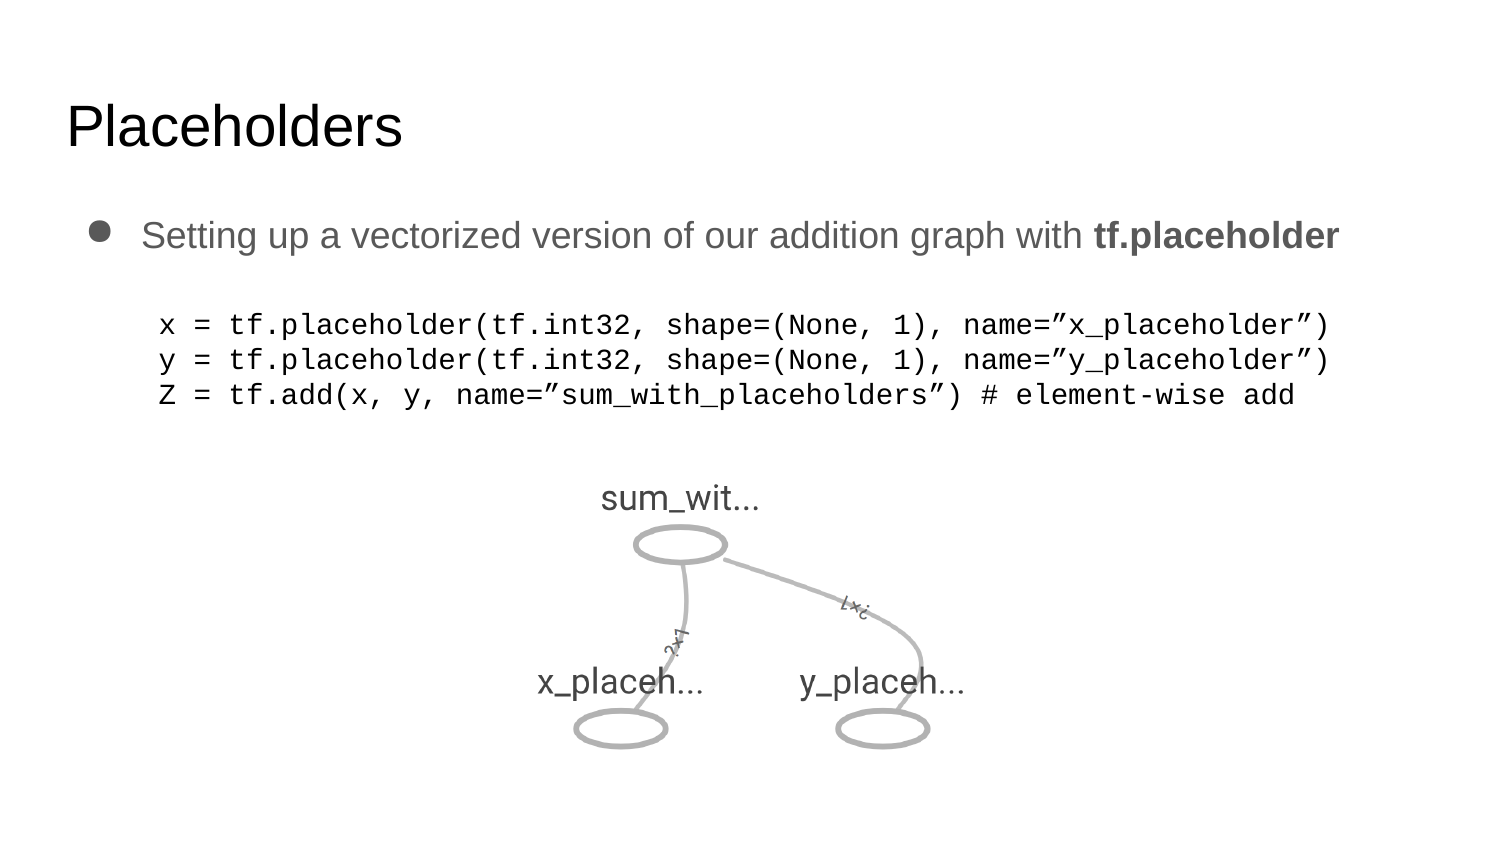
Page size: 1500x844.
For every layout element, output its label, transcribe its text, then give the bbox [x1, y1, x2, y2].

picture [515, 455, 985, 784]
title Placeholders [51, 72, 1449, 167]
text_box x = tf.placeholder(tf.int32, shape=(None, 1), name=”x_placeholder”) y = tf.placeholder(tf.int32, shape=(None, 1), name=”y_placeholder”) Z = tf.add(x, y, name=”sum_with_placeholders”) # element-wise add [143, 290, 1357, 475]
list Setting up a vectorized version of our addition graph with tf.placeholder [51, 189, 1449, 283]
